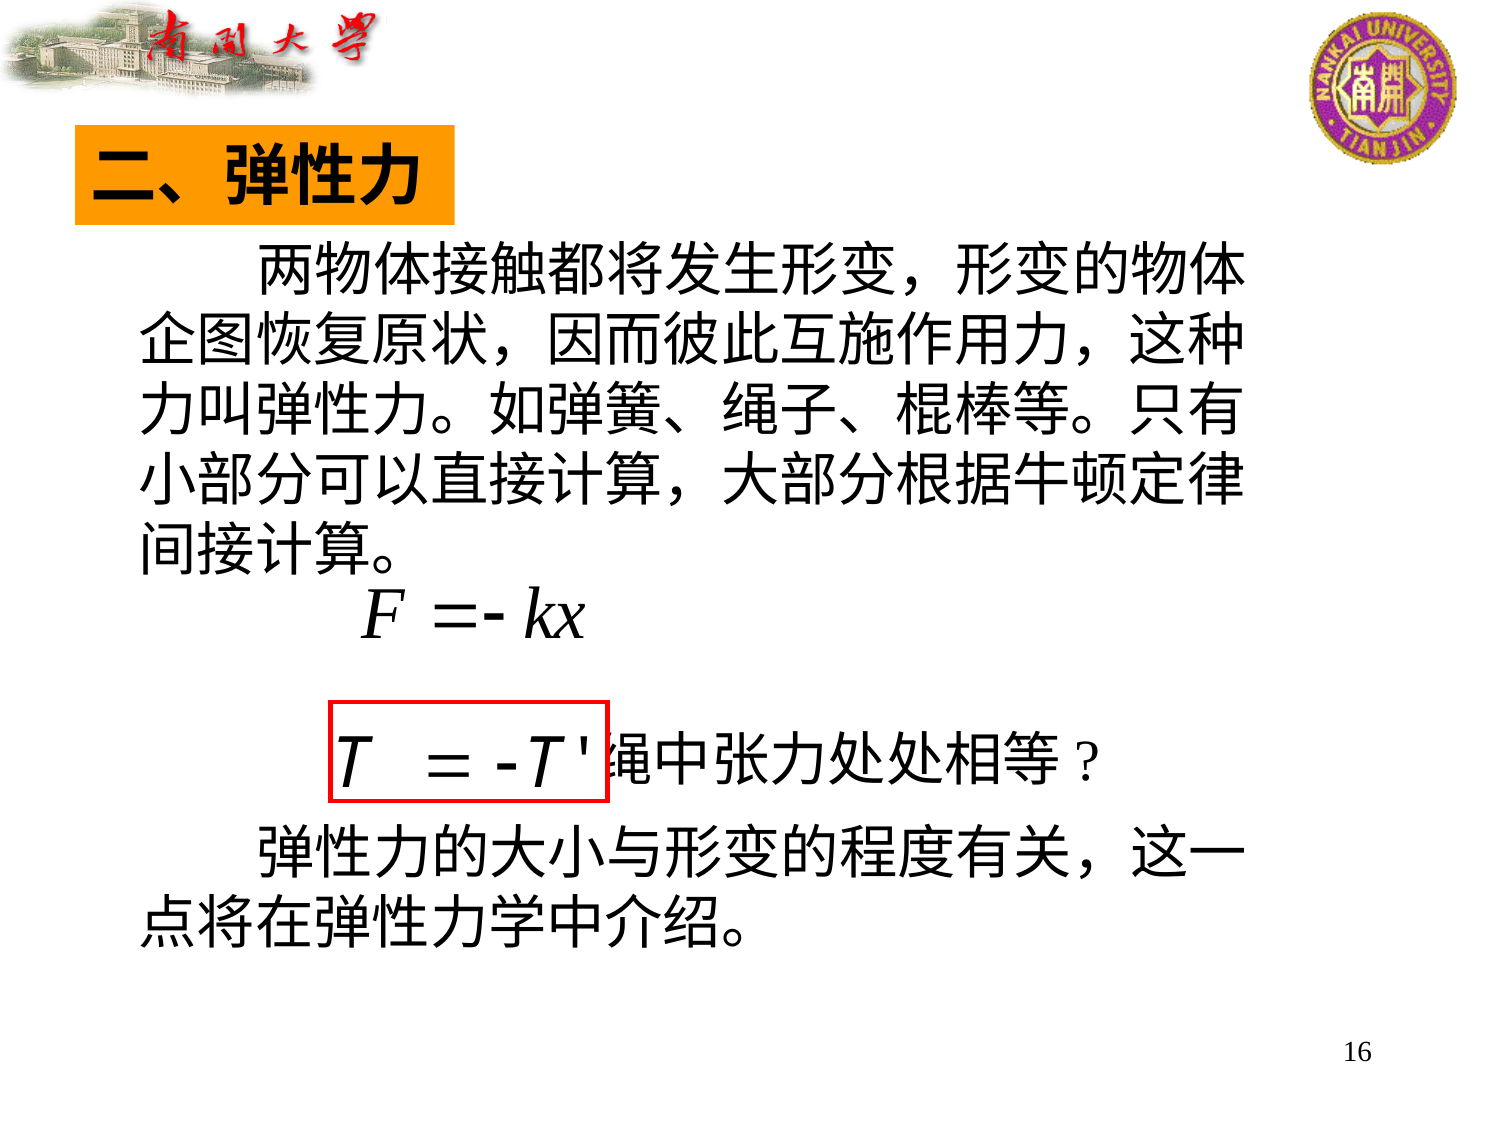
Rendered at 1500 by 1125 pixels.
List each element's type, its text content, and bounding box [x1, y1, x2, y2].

text_box 两物体接触都将发生形变，形变的物体企图恢复原状，因而彼此互施作用力，这种力叫弹性力。如弹簧、绳子、棍棒等。只有小部分可以直接计算，大部分根据牛顿定律间接计算。 绳中张力处处相等? [123, 224, 1277, 800]
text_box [348, 569, 598, 658]
picture [1262, 0, 1500, 178]
text_box 弹性力的大小与形变的程度有关，这一点将在弹性力学中介绍。 [123, 807, 1294, 963]
picture [0, 0, 388, 100]
slide_number 16 [1074, 1024, 1388, 1101]
text_box 二、弹性力 [75, 125, 455, 225]
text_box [332, 703, 606, 799]
